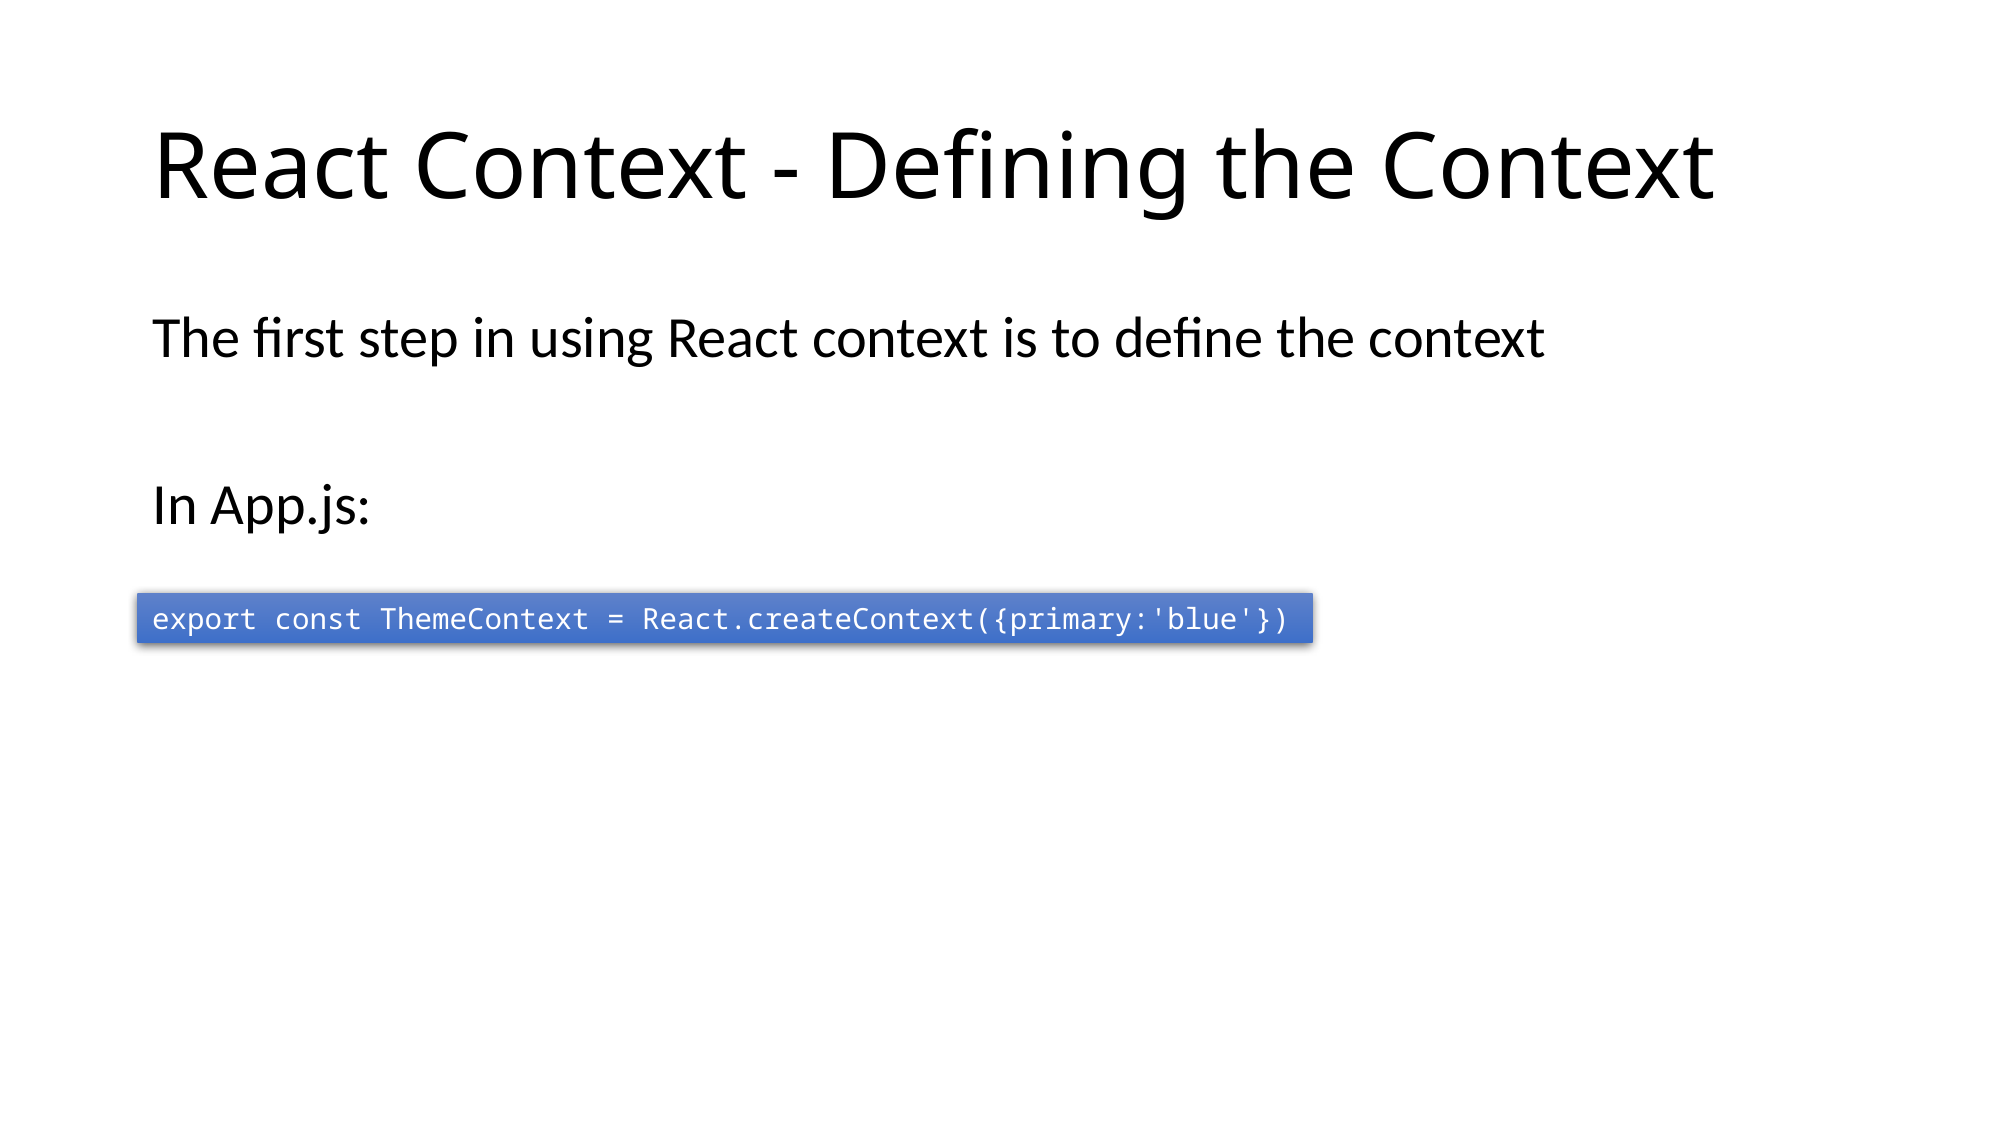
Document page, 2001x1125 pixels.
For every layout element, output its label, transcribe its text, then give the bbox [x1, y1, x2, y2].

list The first step in using React context is to define the context In App.js: [137, 299, 1863, 1014]
title React Context - Defining the Context [137, 59, 1863, 278]
text_box export const ThemeContext = React.createContext({primary:'blue'}) [137, 593, 1313, 643]
